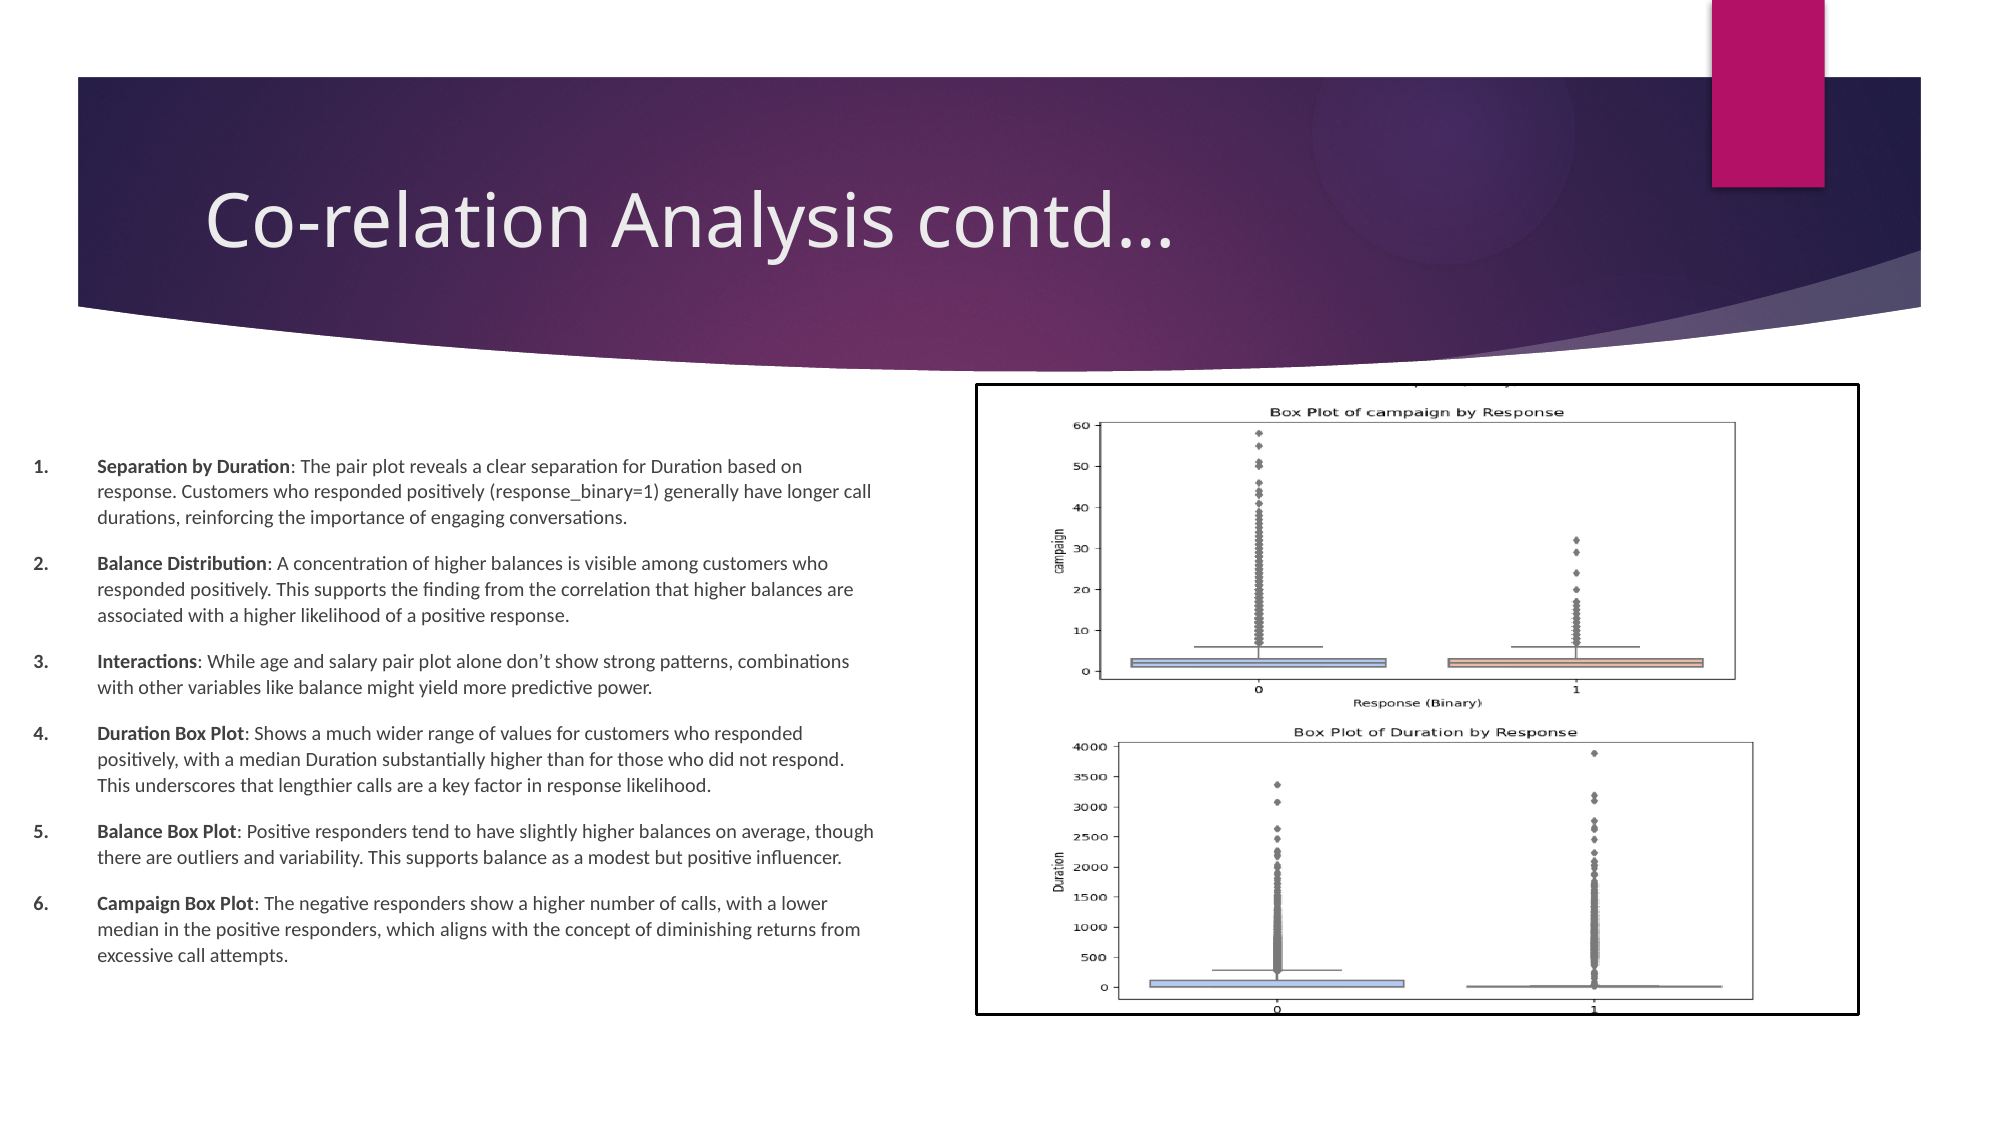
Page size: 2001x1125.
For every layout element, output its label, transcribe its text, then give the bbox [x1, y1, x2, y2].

picture [977, 385, 1858, 1014]
list Separation by Duration: The pair plot reveals a clear separation for Duration based on response. Customers who responded positively (response_binary=1) generally have longer call durations, reinforcing the importance of engaging conversations. Balance Distribution: A concentration of higher balances is visible among customers who responded positively. This supports the finding from the correlation that higher balances are associated with a higher likelihood of a positive response. Interactions: While age and salary pair plot alone don’t show strong patterns, combinations with other variables like balance might yield more predictive power. Duration Box Plot: Shows a much wider range of values for customers who responded positively, with a median Duration substantially higher than for those who did not respond. This underscores that lengthier calls are a key factor in response likelihood. Balance Box Plot: Positive responders tend to have slightly higher balances on average, though there are outliers and variability. This supports balance as a modest but positive influencer. Campaign Box Plot: The negative responders show a higher number of calls, with a lower median in the positive responders, which aligns with the concept of diminishing returns from excessive call attempts. [18, 443, 898, 1005]
title Co-relation Analysis contd… [189, 159, 1627, 276]
